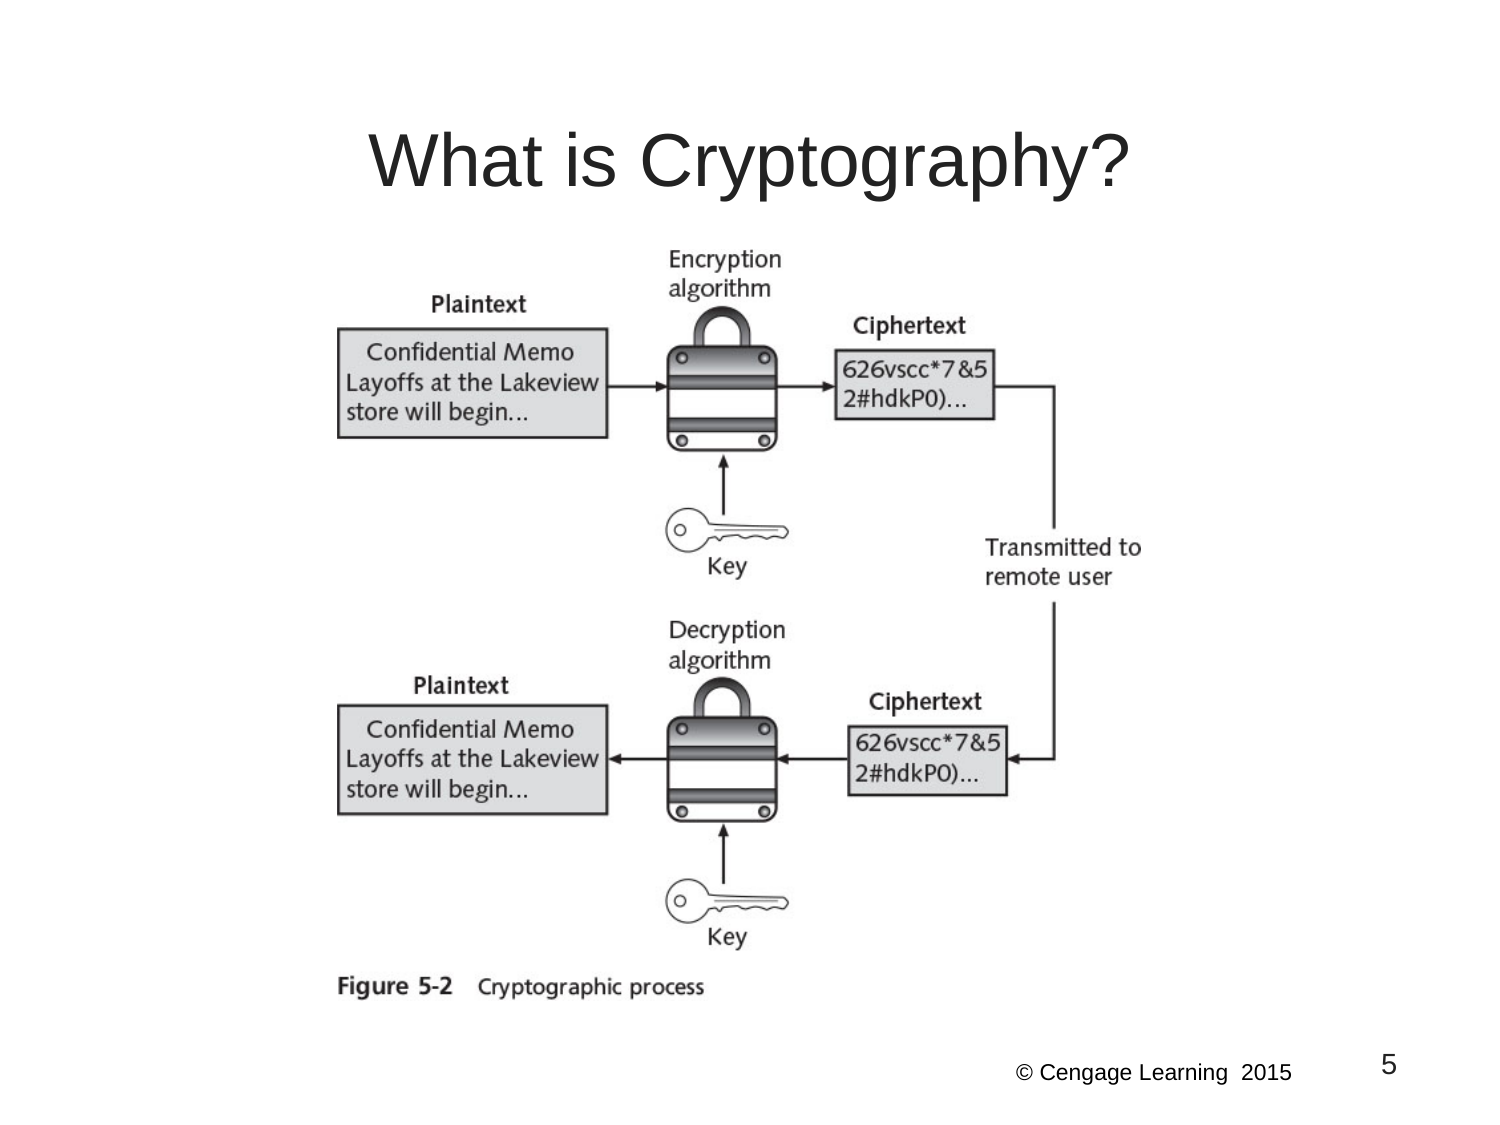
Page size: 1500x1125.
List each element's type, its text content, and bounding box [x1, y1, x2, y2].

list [337, 249, 1141, 1001]
slide_number 5 [1312, 1037, 1413, 1101]
title What is Cryptography? [87, 62, 1413, 250]
